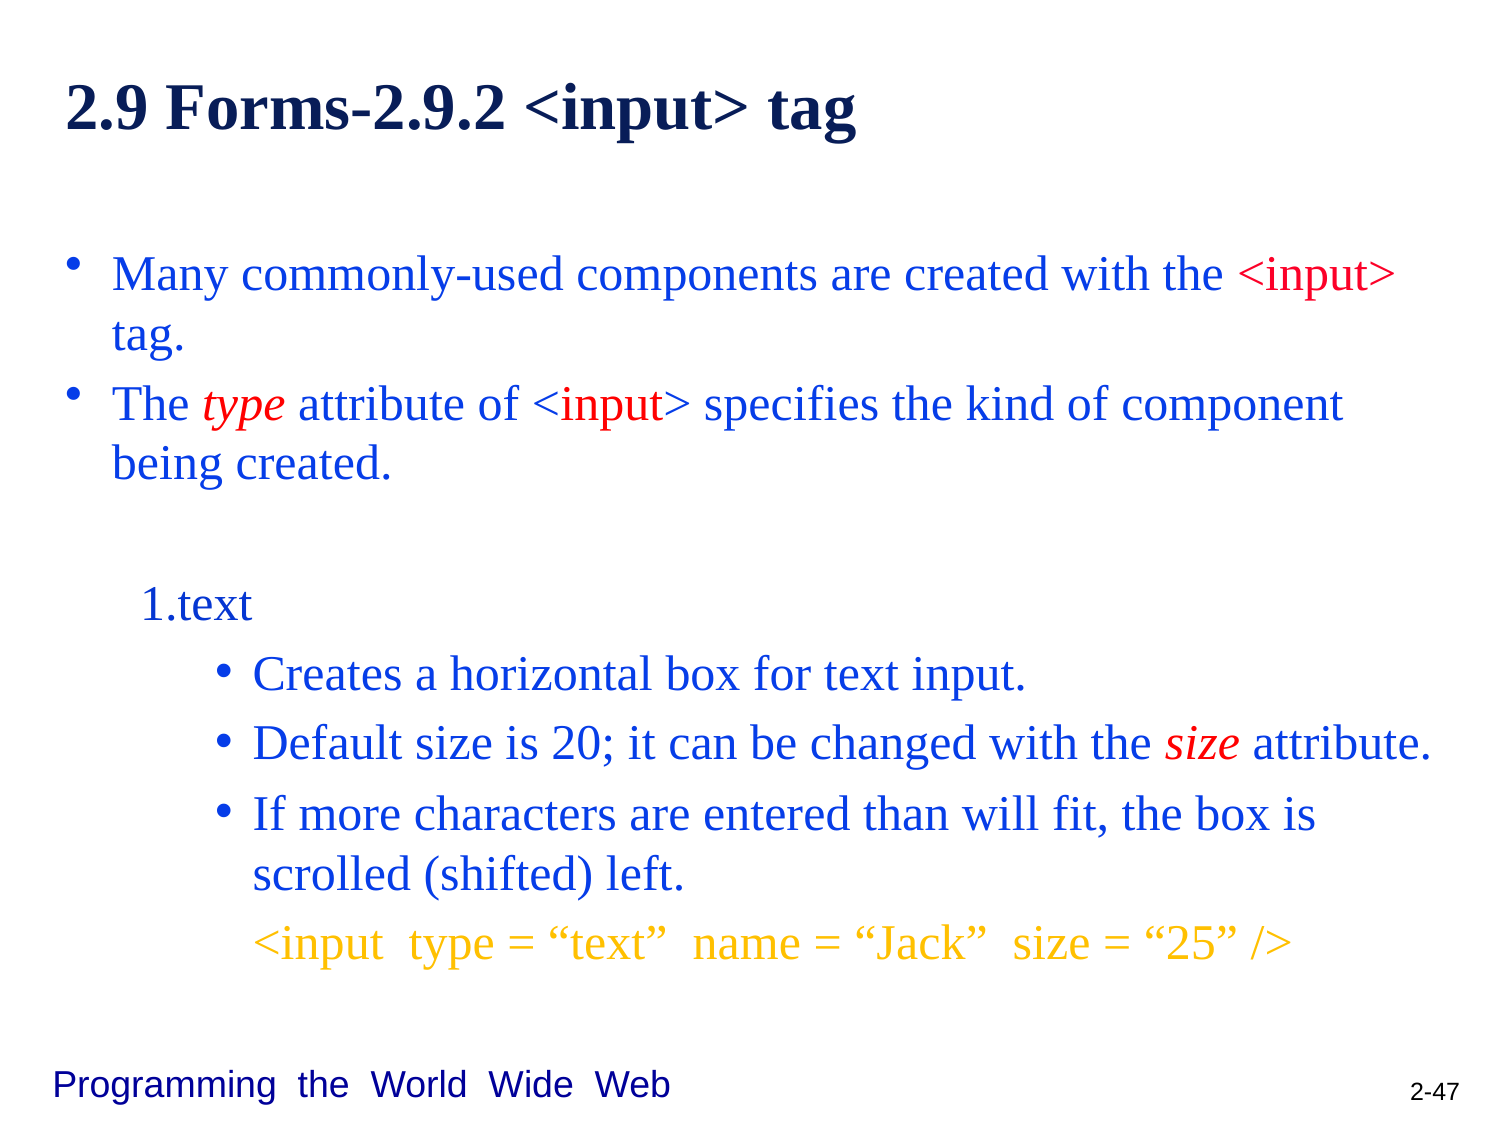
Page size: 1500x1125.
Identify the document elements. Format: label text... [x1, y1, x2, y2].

title 2.9 Forms-2.9.2 <input> tag [50, 49, 1463, 150]
list Many commonly-used components are created with the <input> tag. The type attribute of <input> specifies the kind of component being created. text Creates a horizontal box for text input. Default size is 20; it can be changed with the size attribute. If more characters are entered than will fit, the box is scrolled (shifted) left. <input type = “text” name = “Jack” size = “25” /> [50, 162, 1463, 1050]
